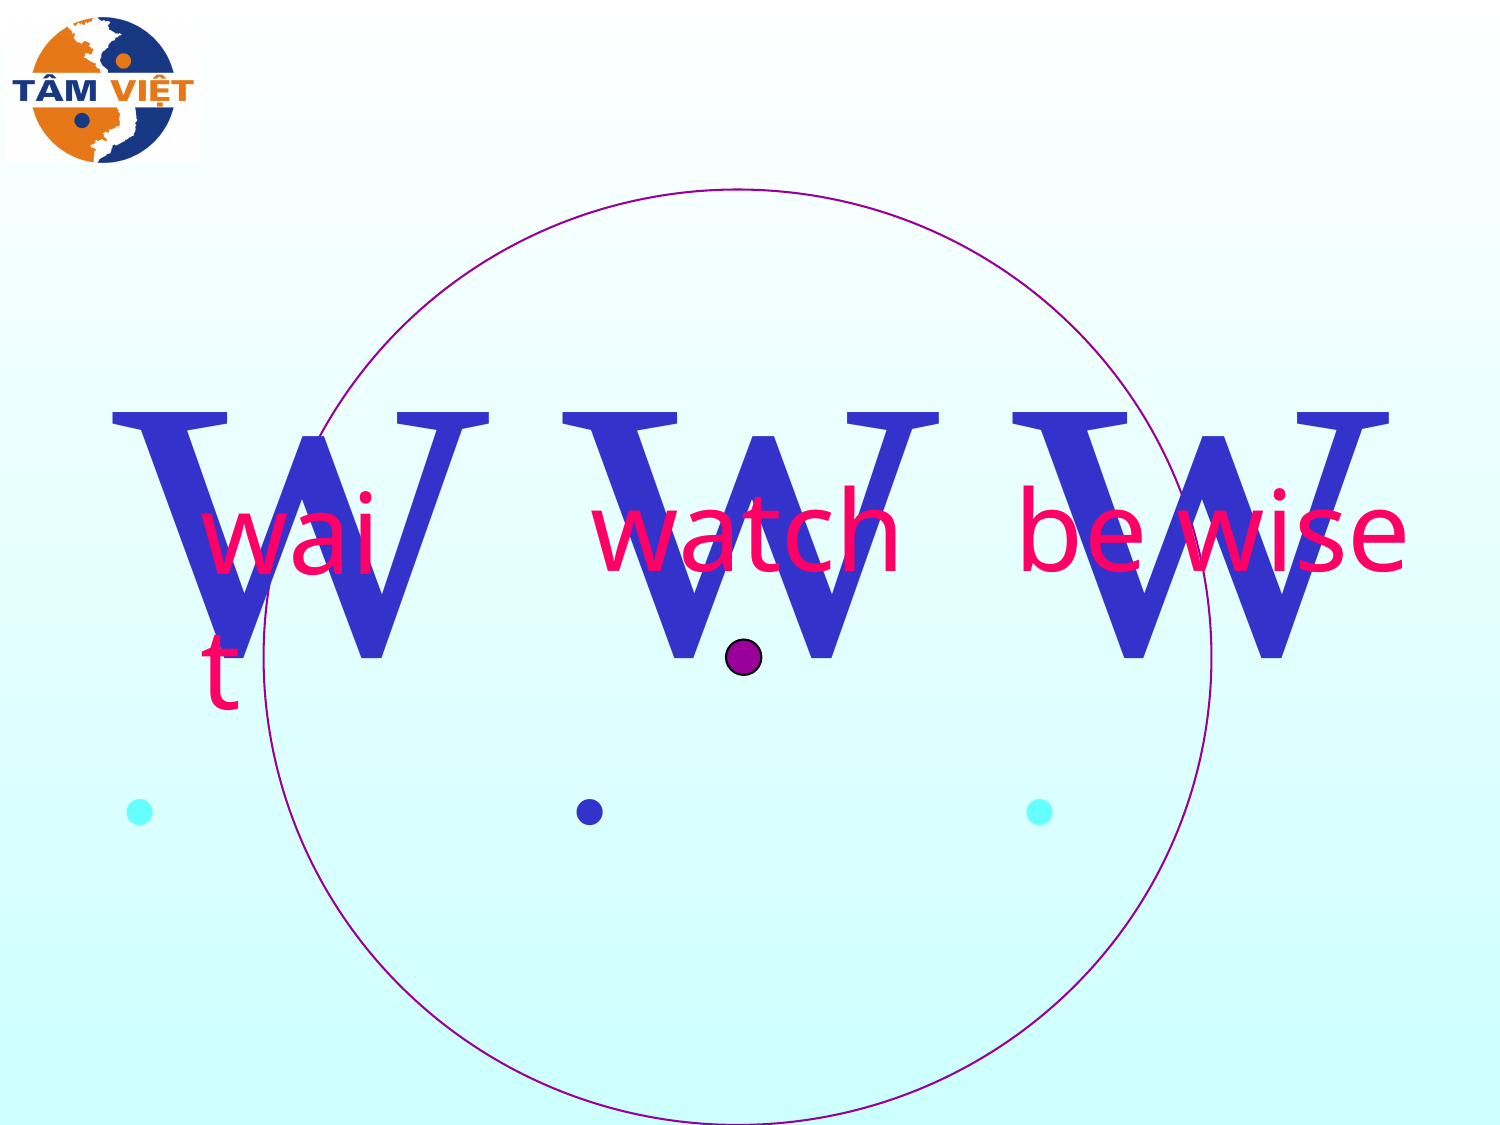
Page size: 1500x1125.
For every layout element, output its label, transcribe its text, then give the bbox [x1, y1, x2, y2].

text_box be wise [999, 451, 1475, 601]
text_box [268, 189, 1207, 1125]
text_box watch [574, 451, 950, 601]
text_box w. [547, 394, 977, 725]
text_box wait [184, 454, 398, 605]
text_box w. [997, 394, 1427, 725]
picture [6, 17, 200, 163]
text_box [725, 639, 762, 675]
text_box w. [97, 394, 527, 725]
